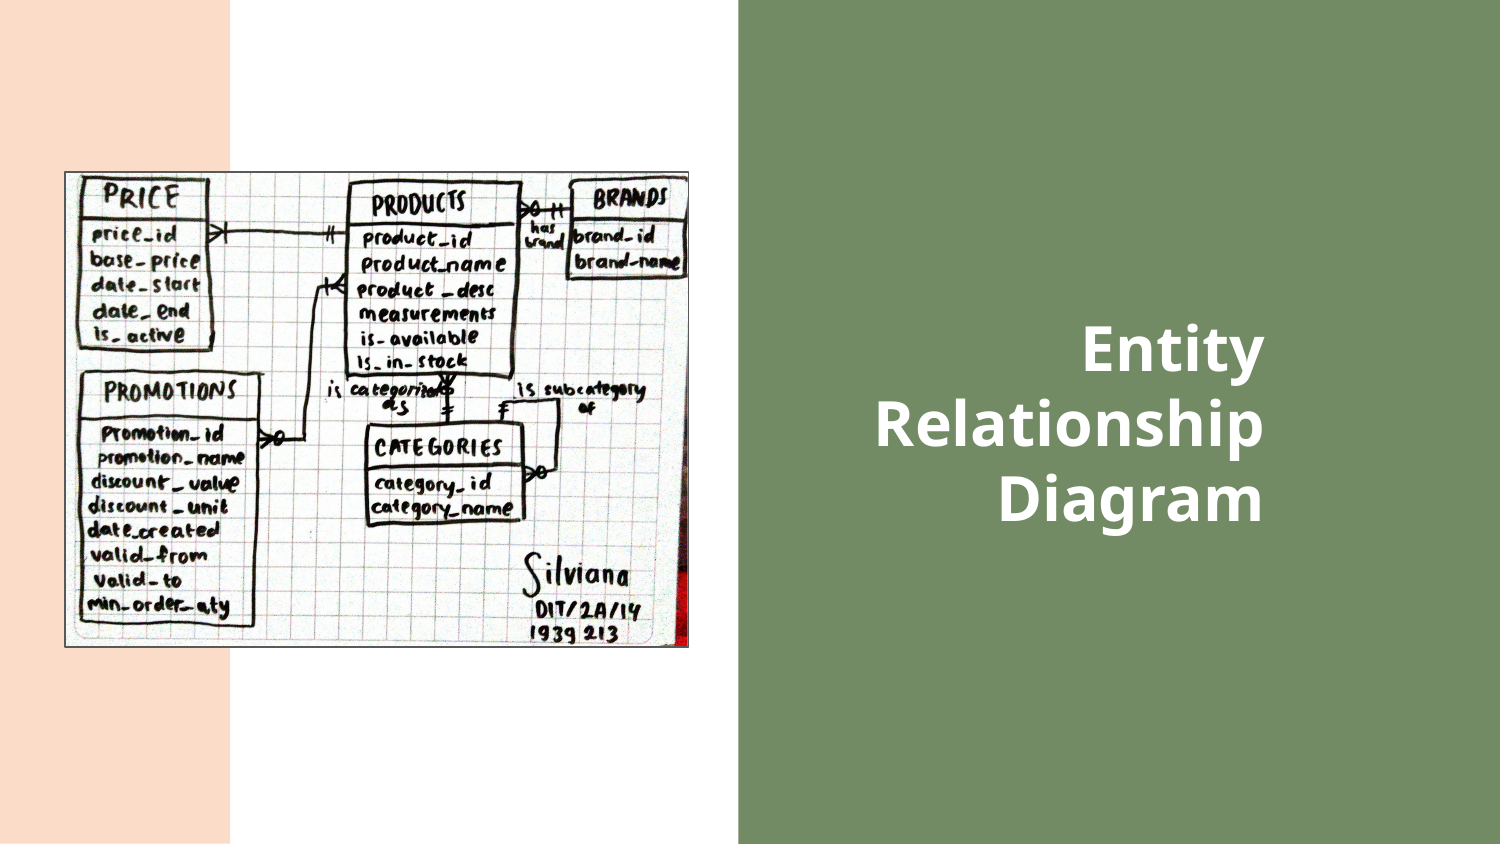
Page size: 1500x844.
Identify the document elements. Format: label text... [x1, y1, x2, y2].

picture [65, 172, 688, 647]
title Entity Relationship Diagram [738, 279, 1281, 565]
